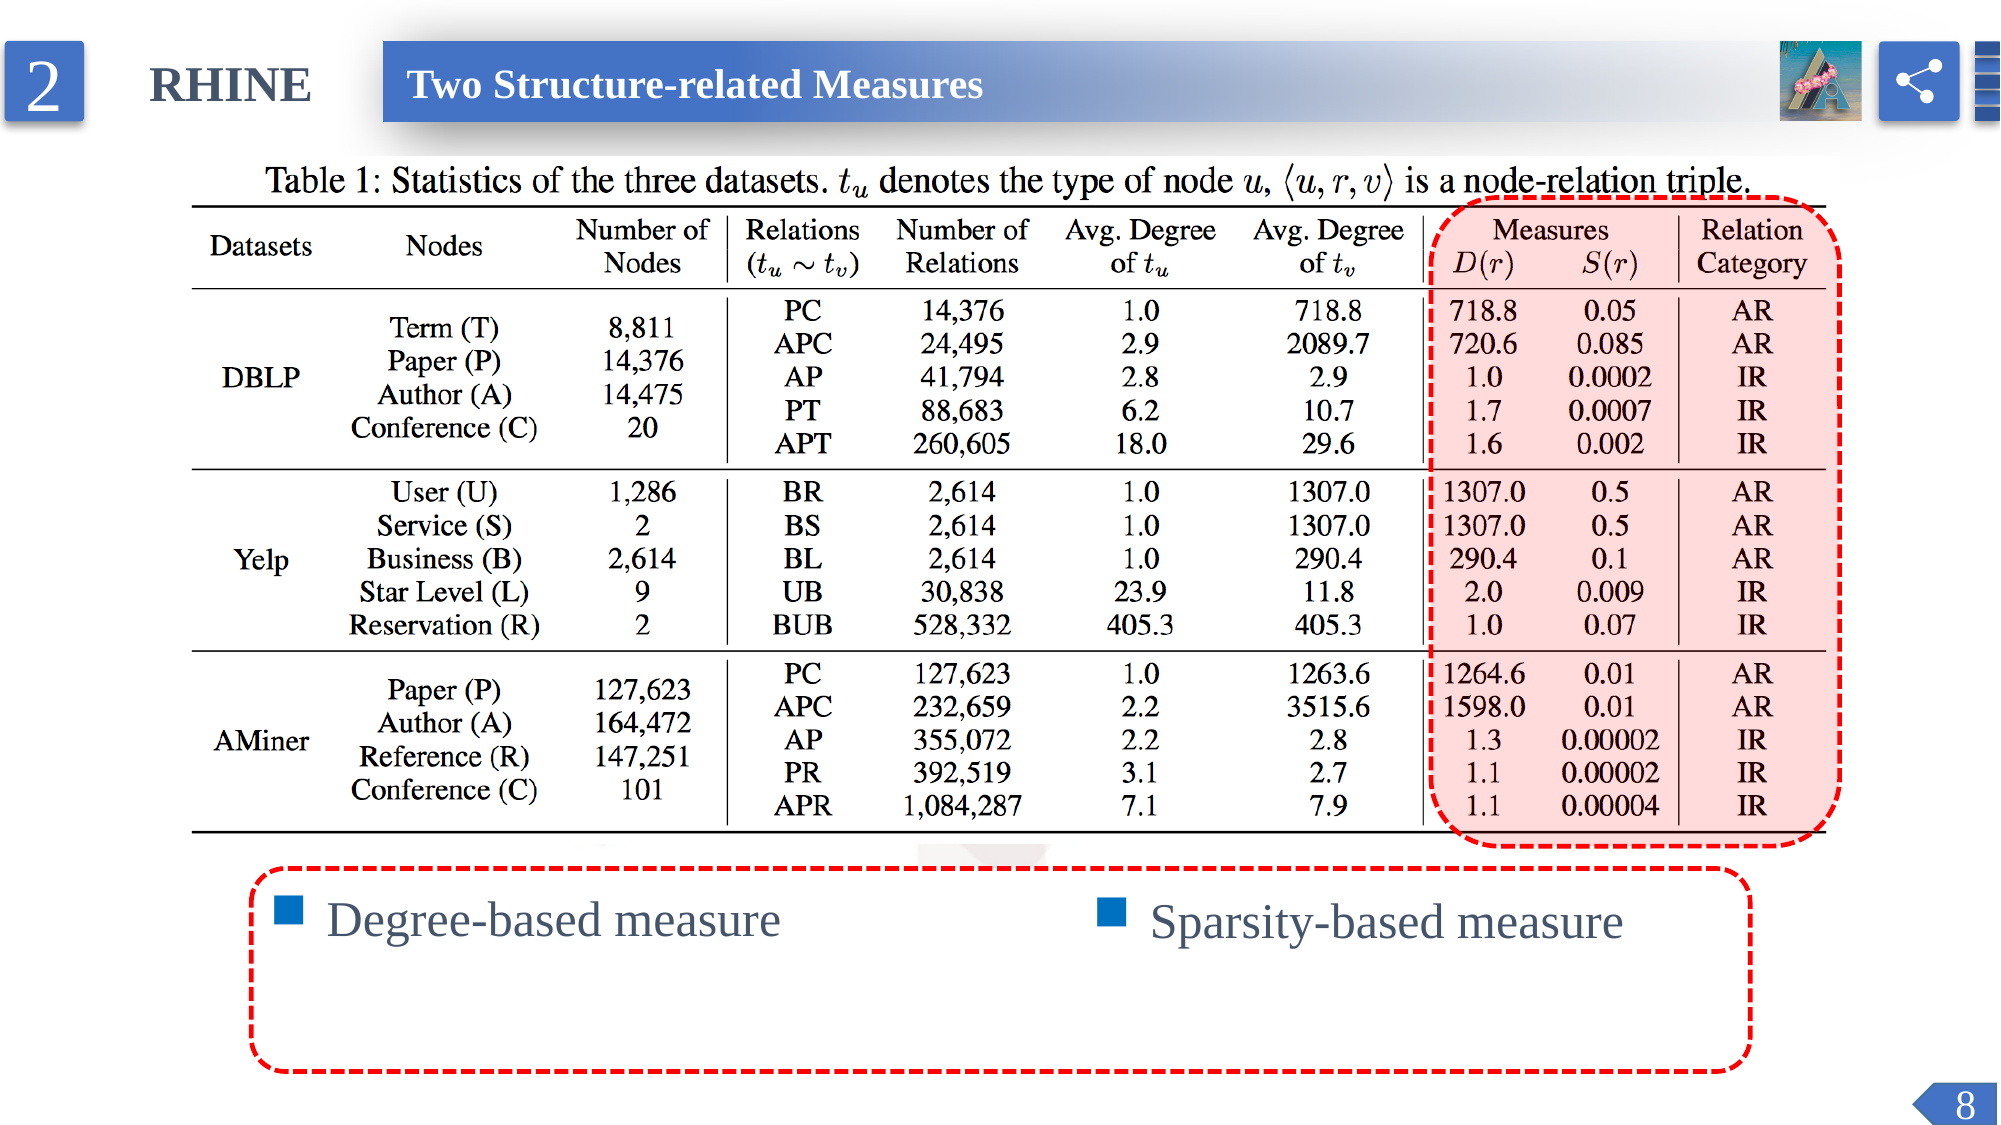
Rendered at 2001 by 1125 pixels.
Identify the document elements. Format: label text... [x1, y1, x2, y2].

text_box Two Structure-related Measures [383, 49, 1008, 115]
text_box RHINE [78, 43, 384, 119]
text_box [1878, 41, 2000, 121]
picture [0, 0, 2001, 1125]
text_box 2 [3, 39, 85, 123]
text_box [1478, 844, 1793, 848]
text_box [1913, 1069, 1996, 1125]
text_box [382, 41, 1878, 122]
text_box [250, 867, 1752, 1073]
